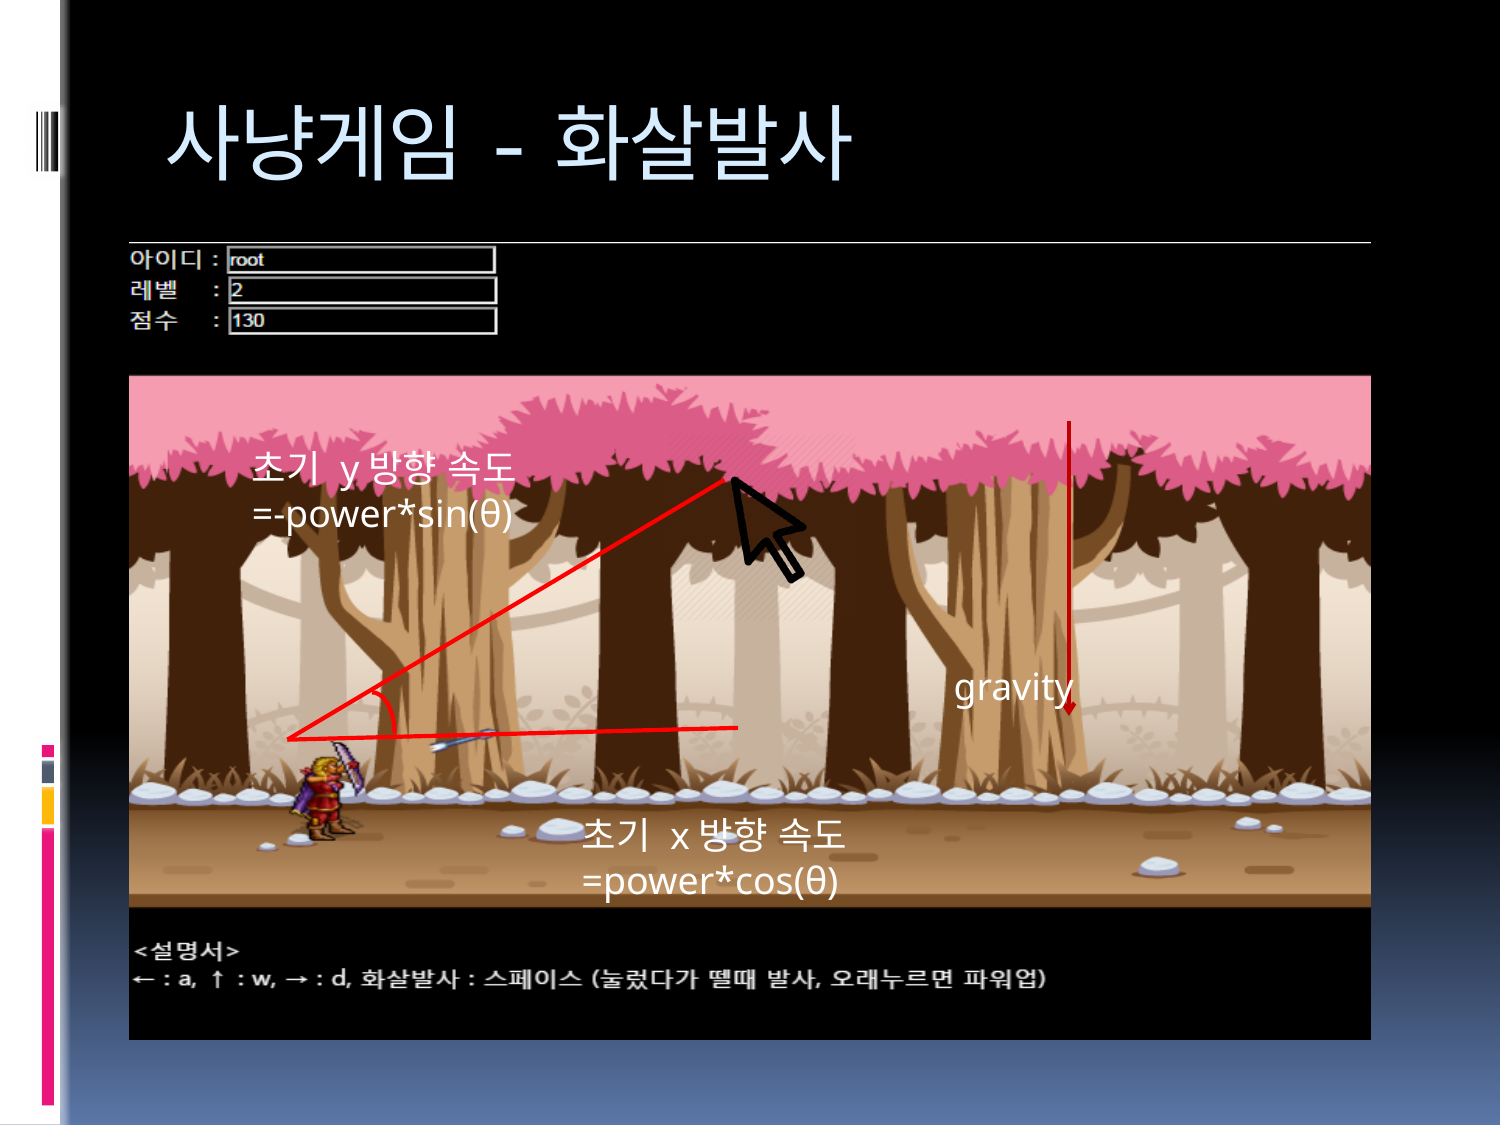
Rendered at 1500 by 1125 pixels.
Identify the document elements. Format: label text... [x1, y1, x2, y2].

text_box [734, 727, 739, 741]
title 사냥게임-화살발사 [150, 83, 1425, 234]
picture [129, 241, 1371, 1040]
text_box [286, 479, 725, 741]
